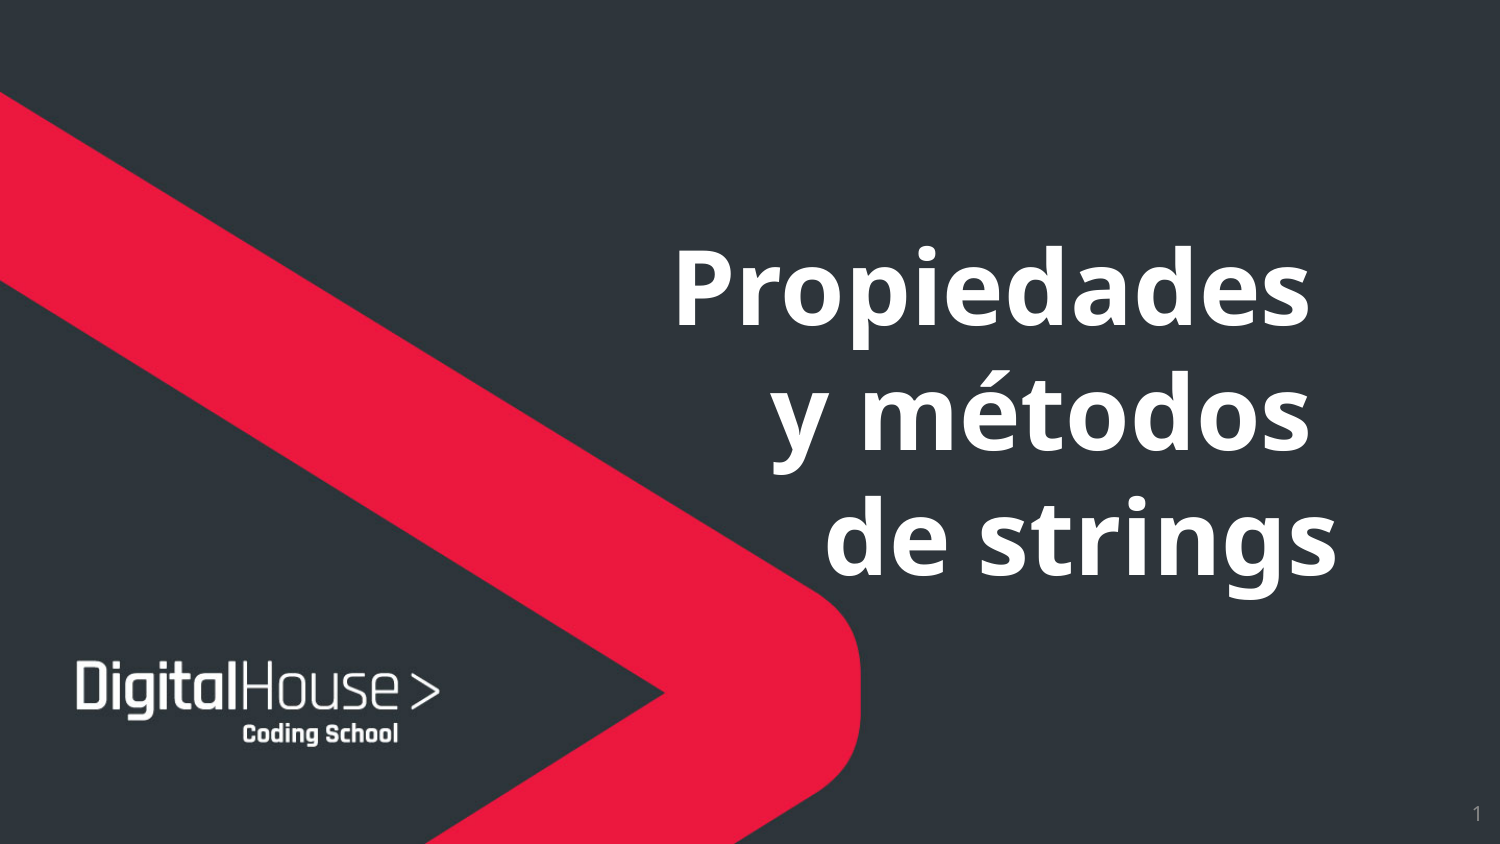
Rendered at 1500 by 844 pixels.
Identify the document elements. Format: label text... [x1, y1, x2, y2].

picture [0, 0, 1500, 844]
title Propiedades y métodos de strings [559, 206, 1370, 676]
